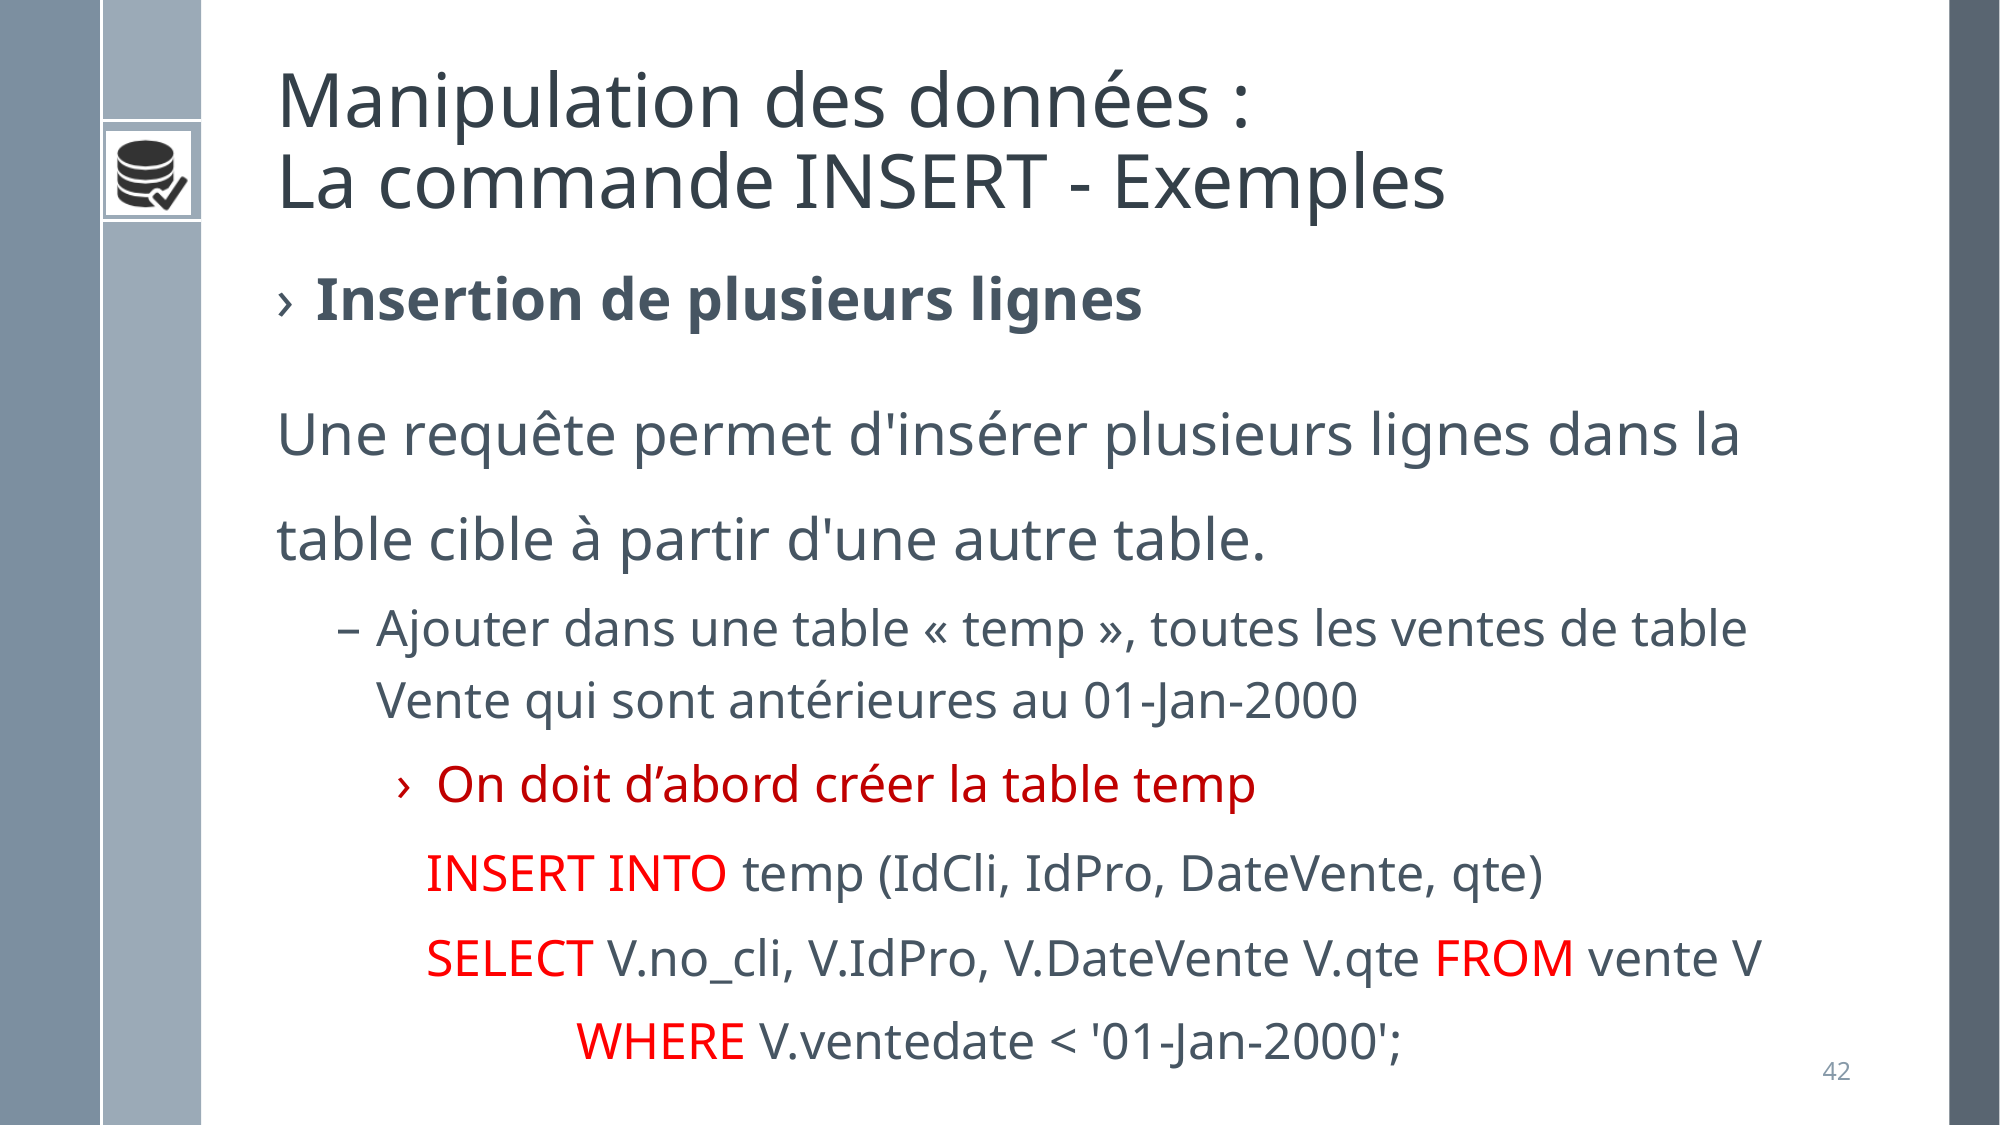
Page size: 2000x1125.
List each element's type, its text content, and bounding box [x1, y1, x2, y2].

title Manipulation des données : La commande INSERT - Exemples [261, 29, 1922, 233]
picture [106, 131, 191, 215]
slide_number 42 [1766, 1042, 1867, 1103]
list Insertion de plusieurs lignes Une requête permet d'insérer plusieurs lignes dans la table cible à partir d'une autre table. Ajouter dans une table « temp », toutes les ventes de table Vente qui sont antérieures au 01-Jan-2000 On doit d’abord créer la table temp INSERT INTO temp (IdCli, IdPro, DateVente, qte) SELECT V.no_cli, V.IdPro, V.DateVente V.qte FROM vente V WHERE V.ventedate < '01-Jan-2000'; [261, 262, 1867, 1125]
